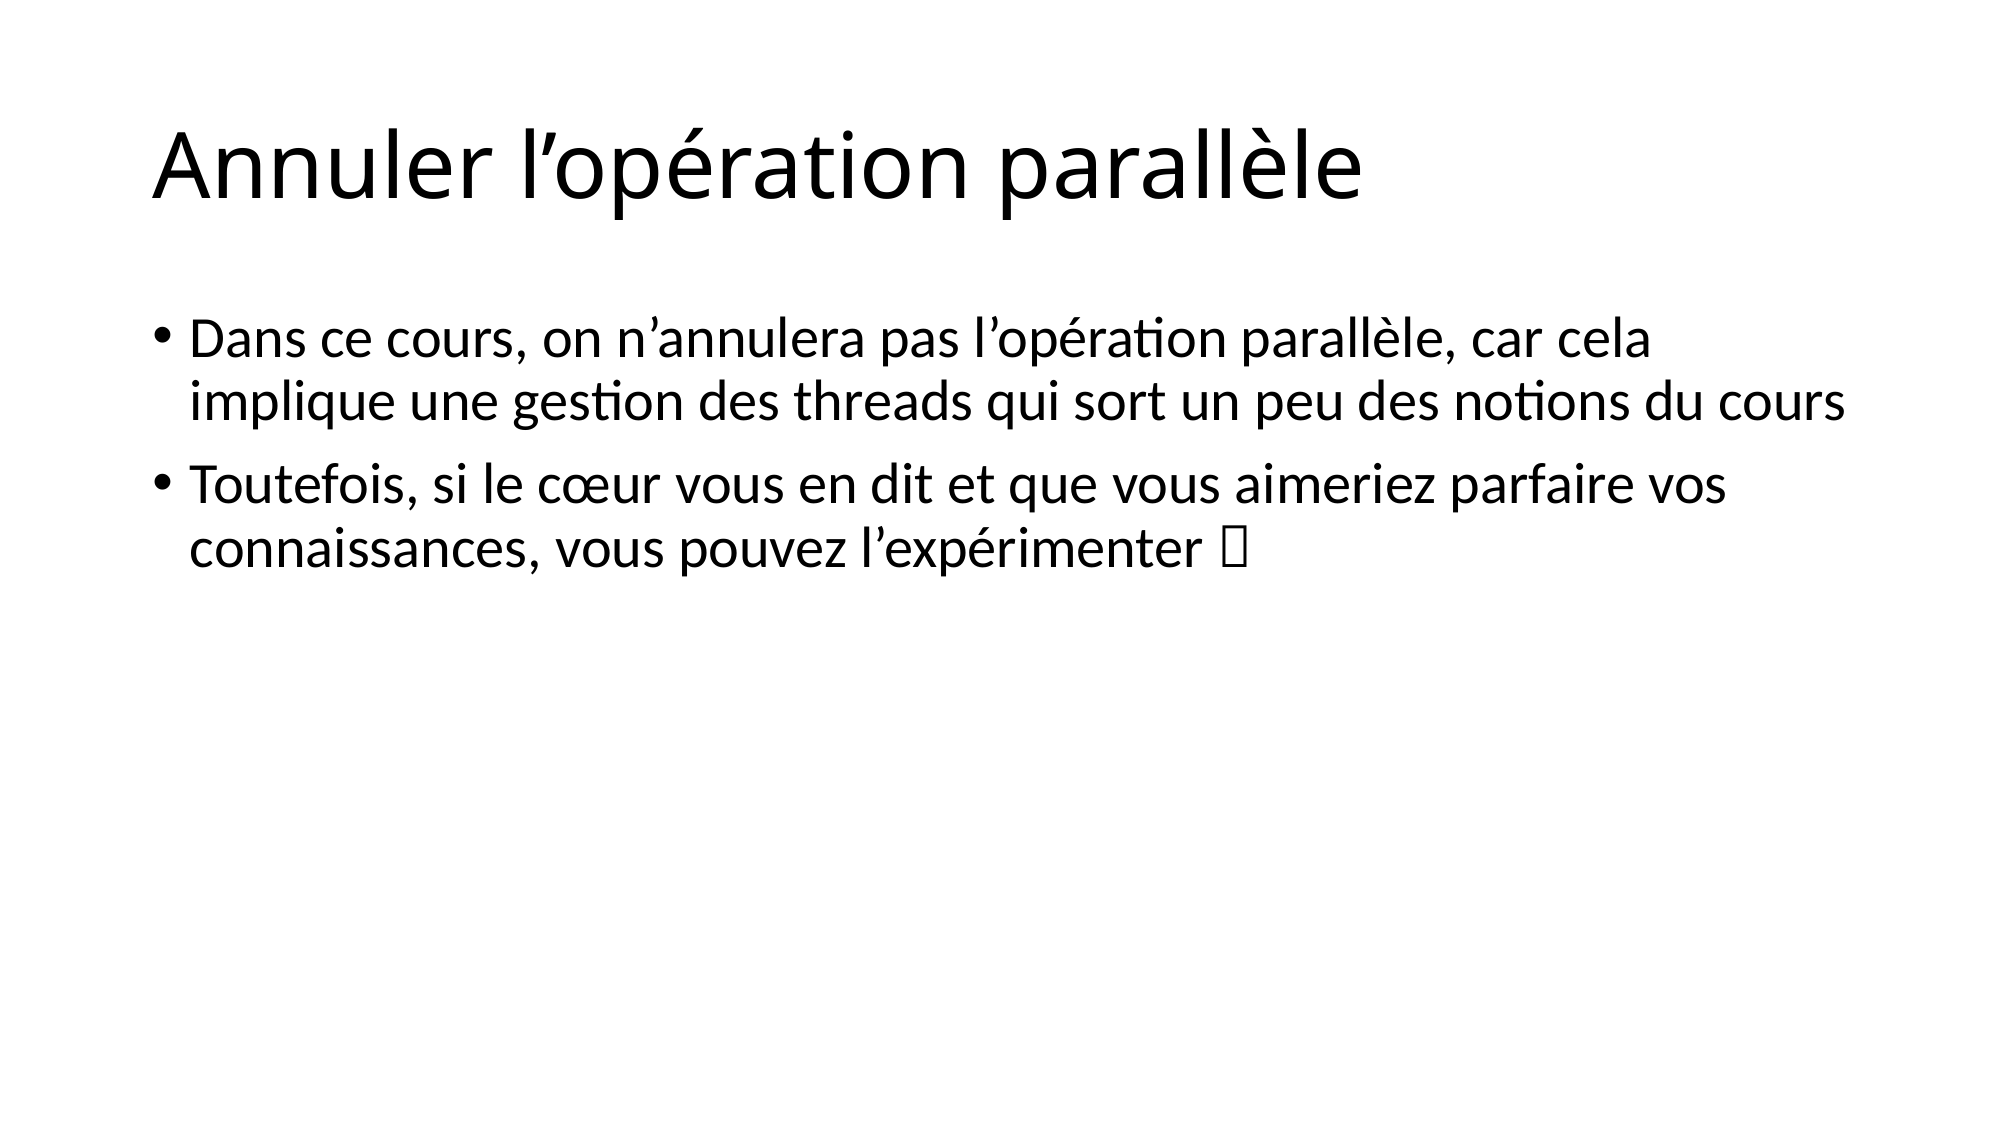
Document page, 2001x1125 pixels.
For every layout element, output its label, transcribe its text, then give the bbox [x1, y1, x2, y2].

title Annuler l’opération parallèle [137, 59, 1863, 278]
list Dans ce cours, on n’annulera pas l’opération parallèle, car cela implique une gestion des threads qui sort un peu des notions du cours Toutefois, si le cœur vous en dit et que vous aimeriez parfaire vos connaissances, vous pouvez l’expérimenter  [137, 299, 1863, 1014]
